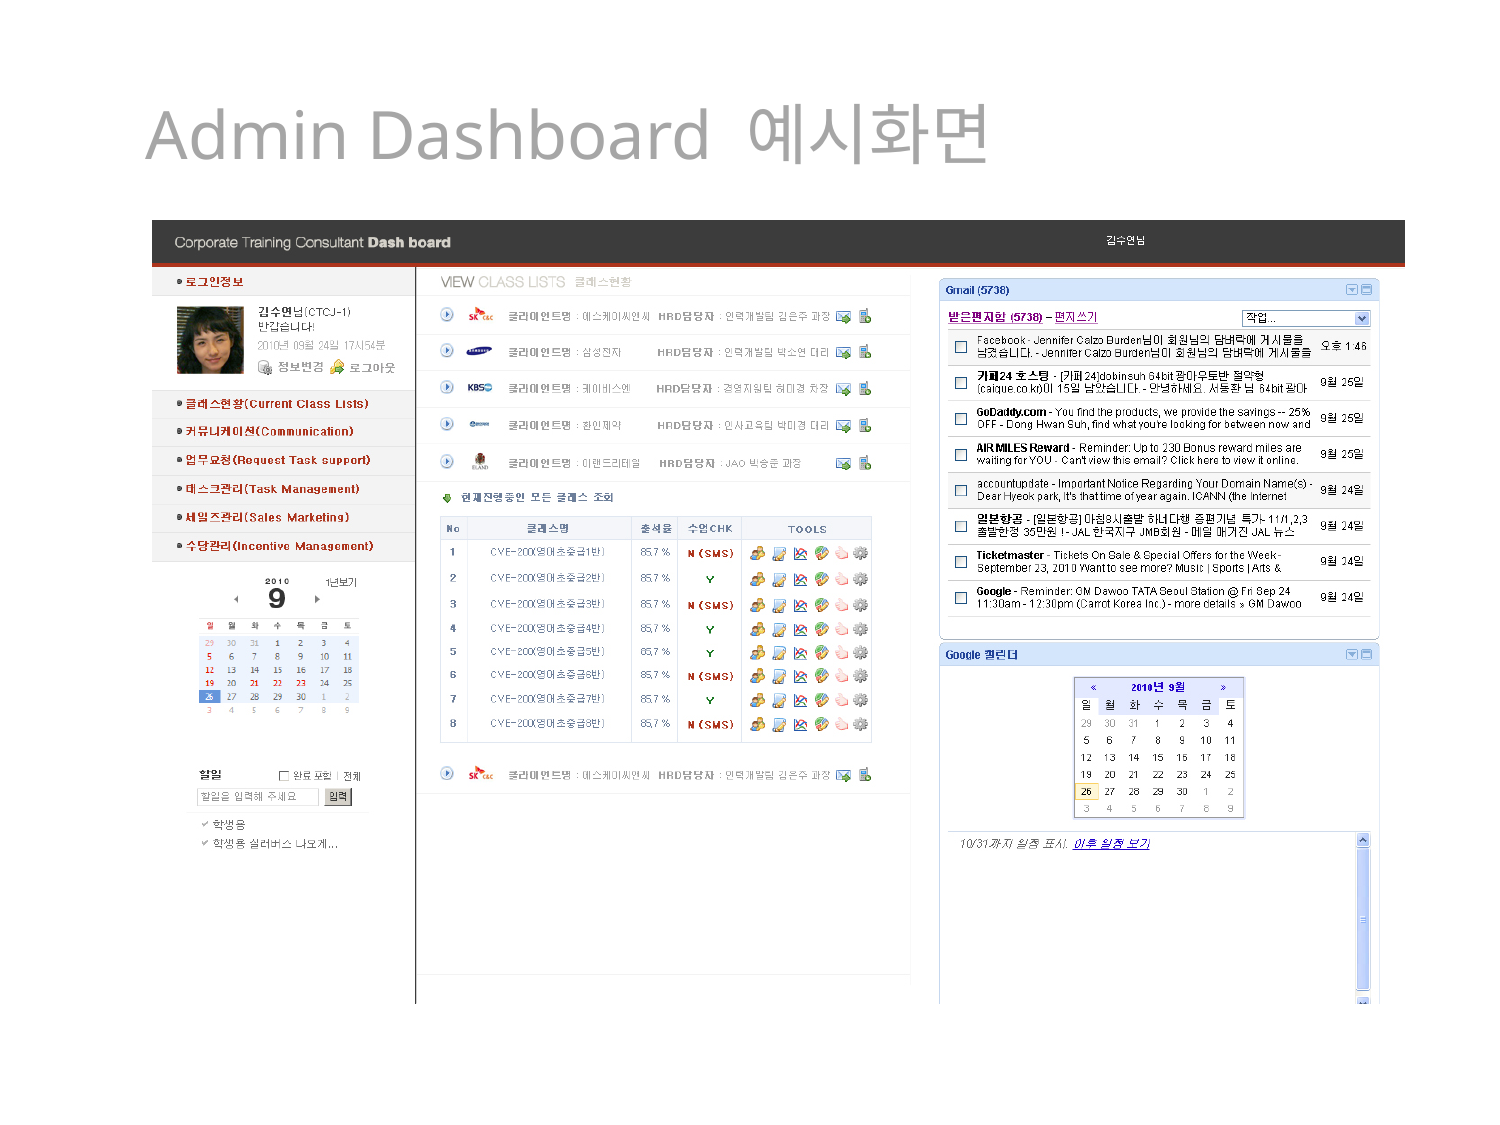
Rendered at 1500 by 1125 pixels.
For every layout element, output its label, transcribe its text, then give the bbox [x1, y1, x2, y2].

picture [151, 220, 1405, 1004]
title Admin Dashboard 예시화면 [145, 102, 1248, 175]
